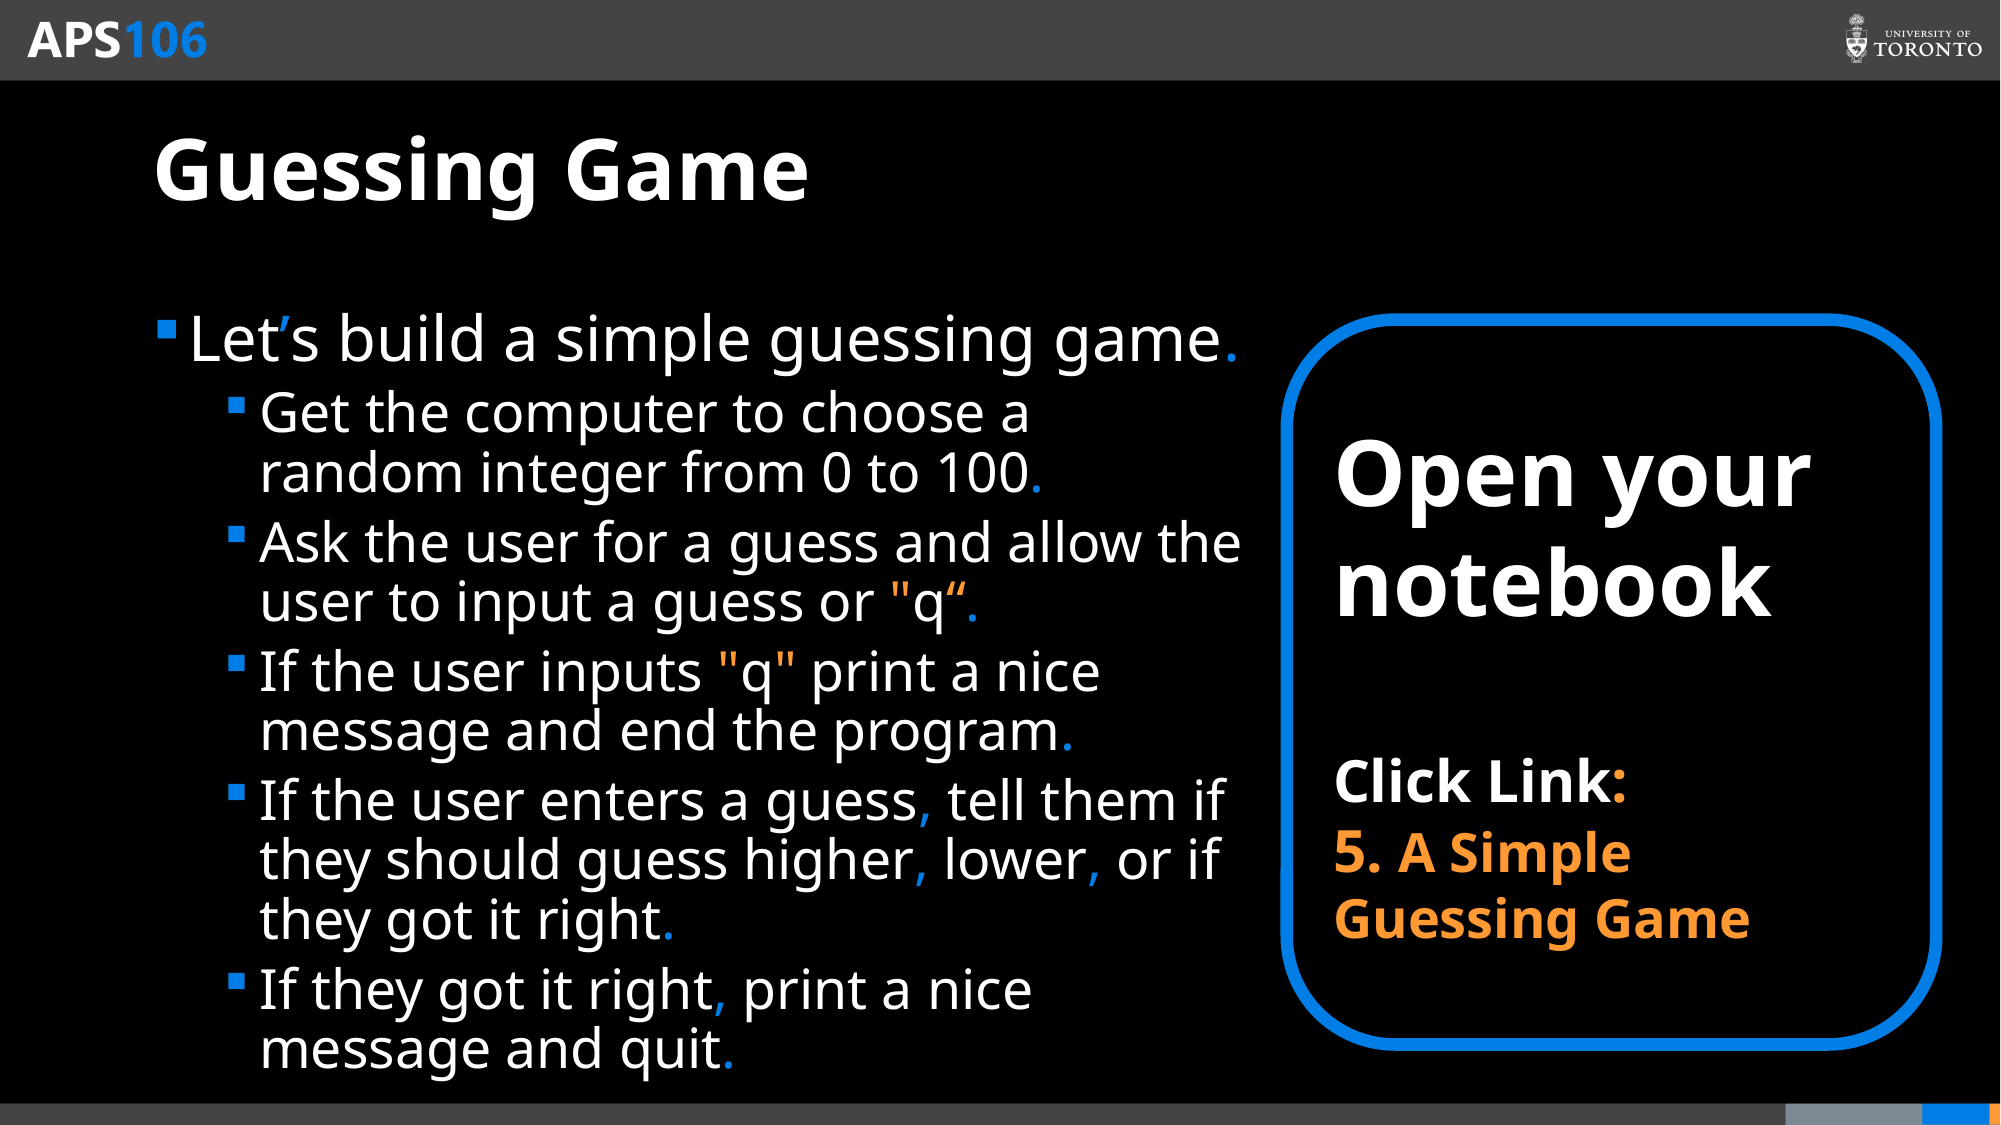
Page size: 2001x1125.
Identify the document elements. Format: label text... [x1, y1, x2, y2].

picture [0, 0, 2001, 1125]
text_box Open your notebook Click Link: 5. A Simple Guessing Game [1285, 318, 1938, 1046]
title Guessing Game [137, 119, 1863, 227]
list Let’s build a simple guessing game. Get the computer to choose a random integer from 0 to 100. Ask the user for a guess and allow the user to input a guess or "q“. If the user inputs "q" print a nice message and end the program. If the user enters a guess, tell them if they should guess higher, lower, or if they got it right. If they got it right, print a nice message and quit. [137, 299, 1264, 1104]
